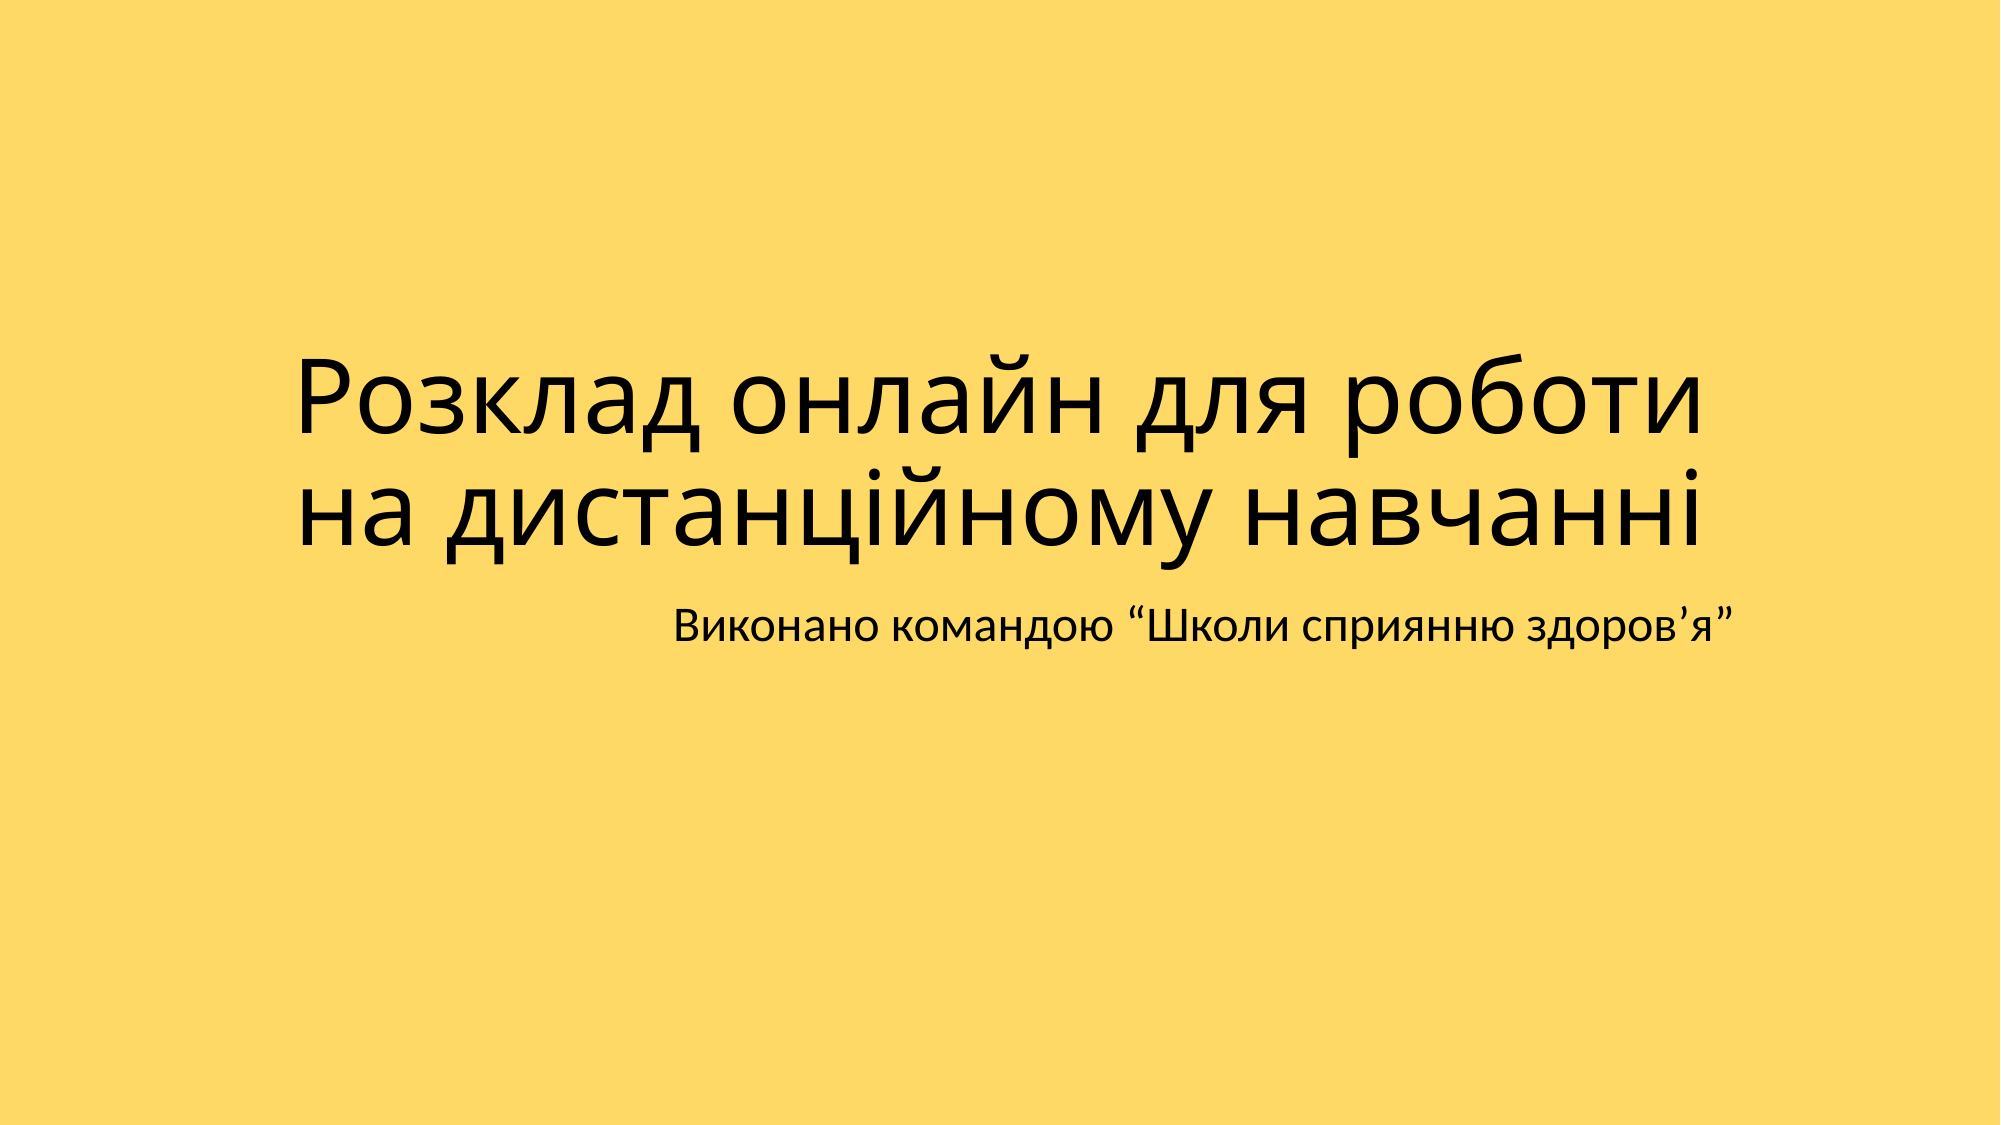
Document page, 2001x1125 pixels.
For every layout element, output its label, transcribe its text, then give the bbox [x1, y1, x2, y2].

title Розклад онлайн для роботи на дистанційному навчанні [249, 184, 1750, 576]
subtitle Виконано командою “Школи сприянню здоров’я” [249, 590, 1750, 863]
